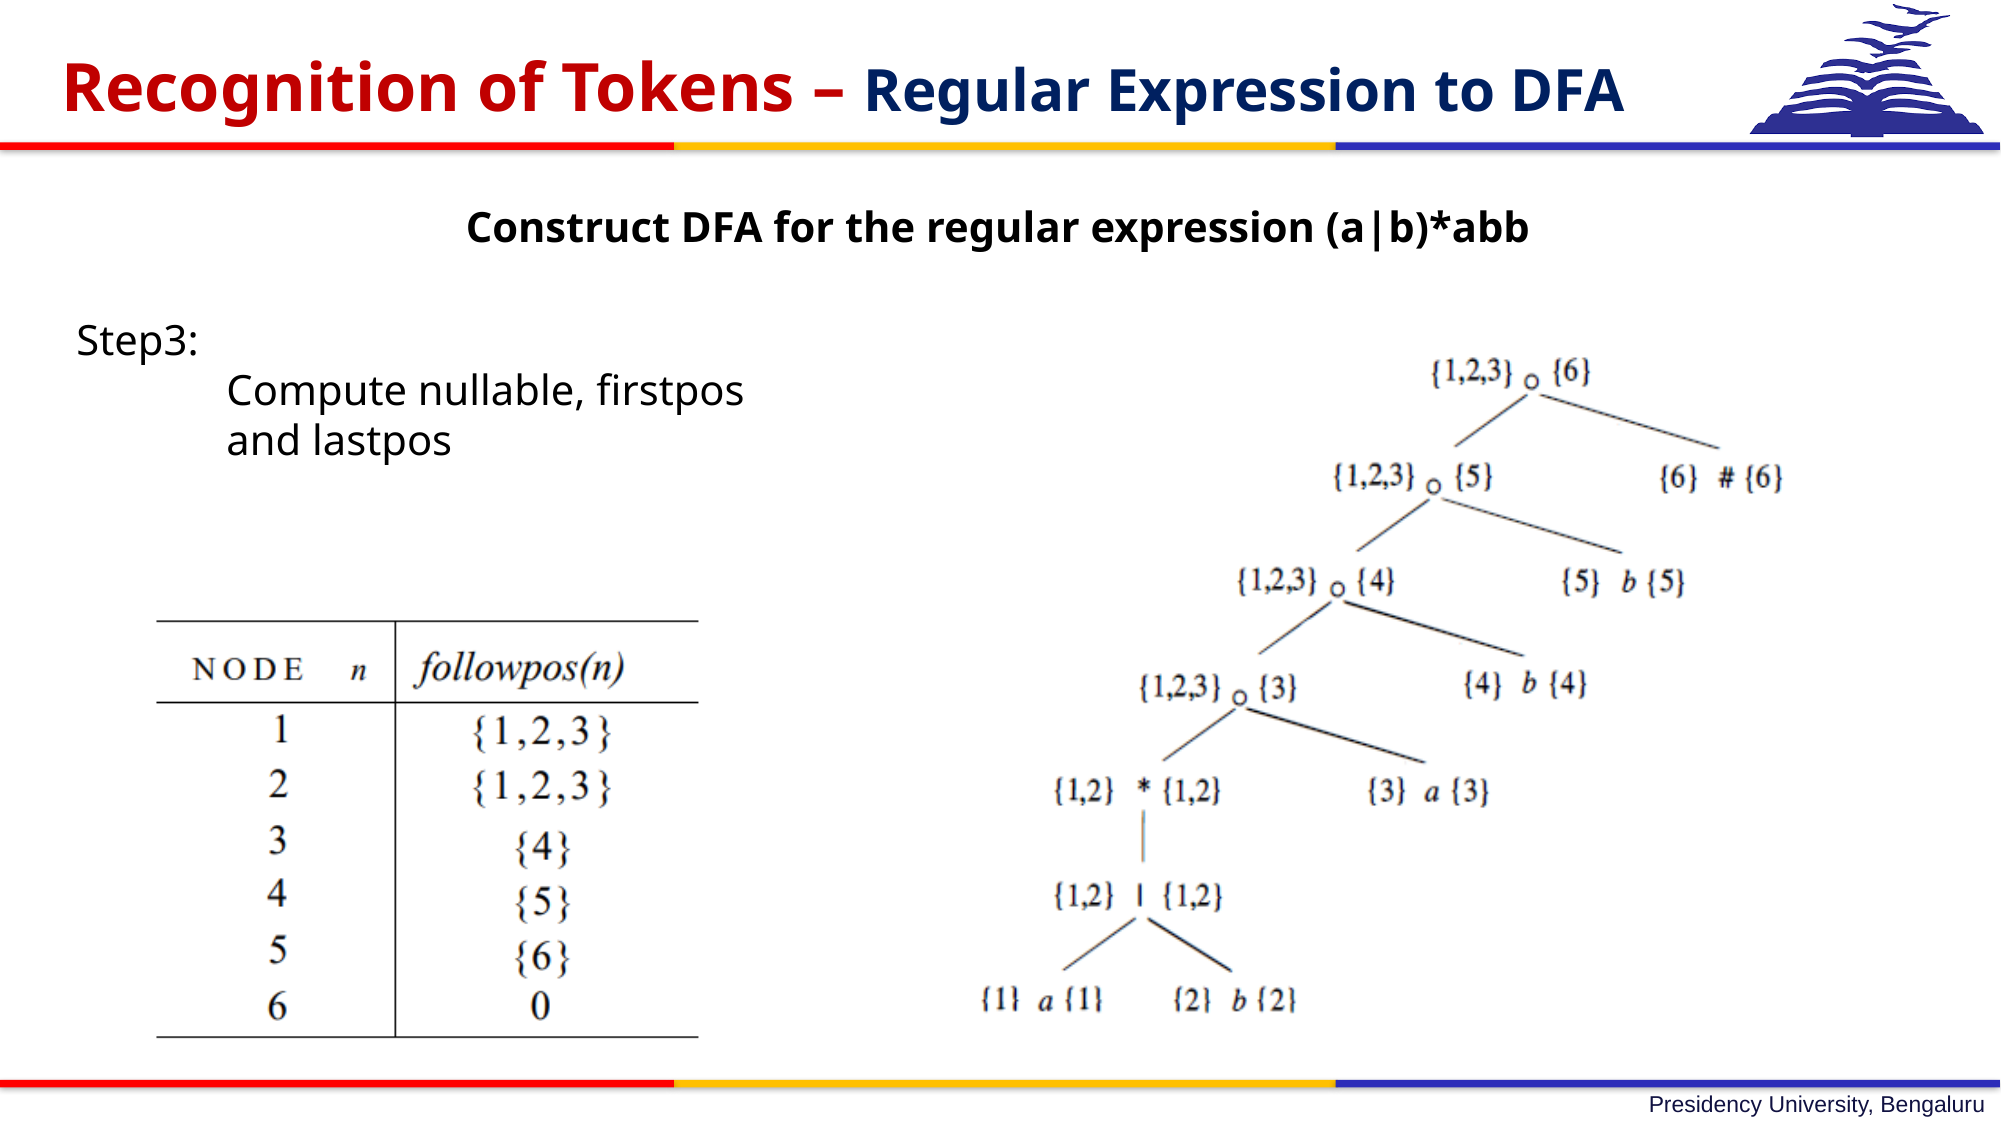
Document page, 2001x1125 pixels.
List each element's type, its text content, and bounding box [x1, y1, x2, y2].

text_box Recognition of Tokens – Regular Expression to DFA [46, 37, 1891, 125]
text_box Construct DFA for the regular expression (a|b)*abb [46, 193, 1950, 259]
picture [1749, 4, 1984, 138]
text_box Step3: Compute nullable, firstpos and lastpos [61, 306, 796, 472]
picture [116, 591, 741, 1072]
picture [957, 329, 1792, 1029]
